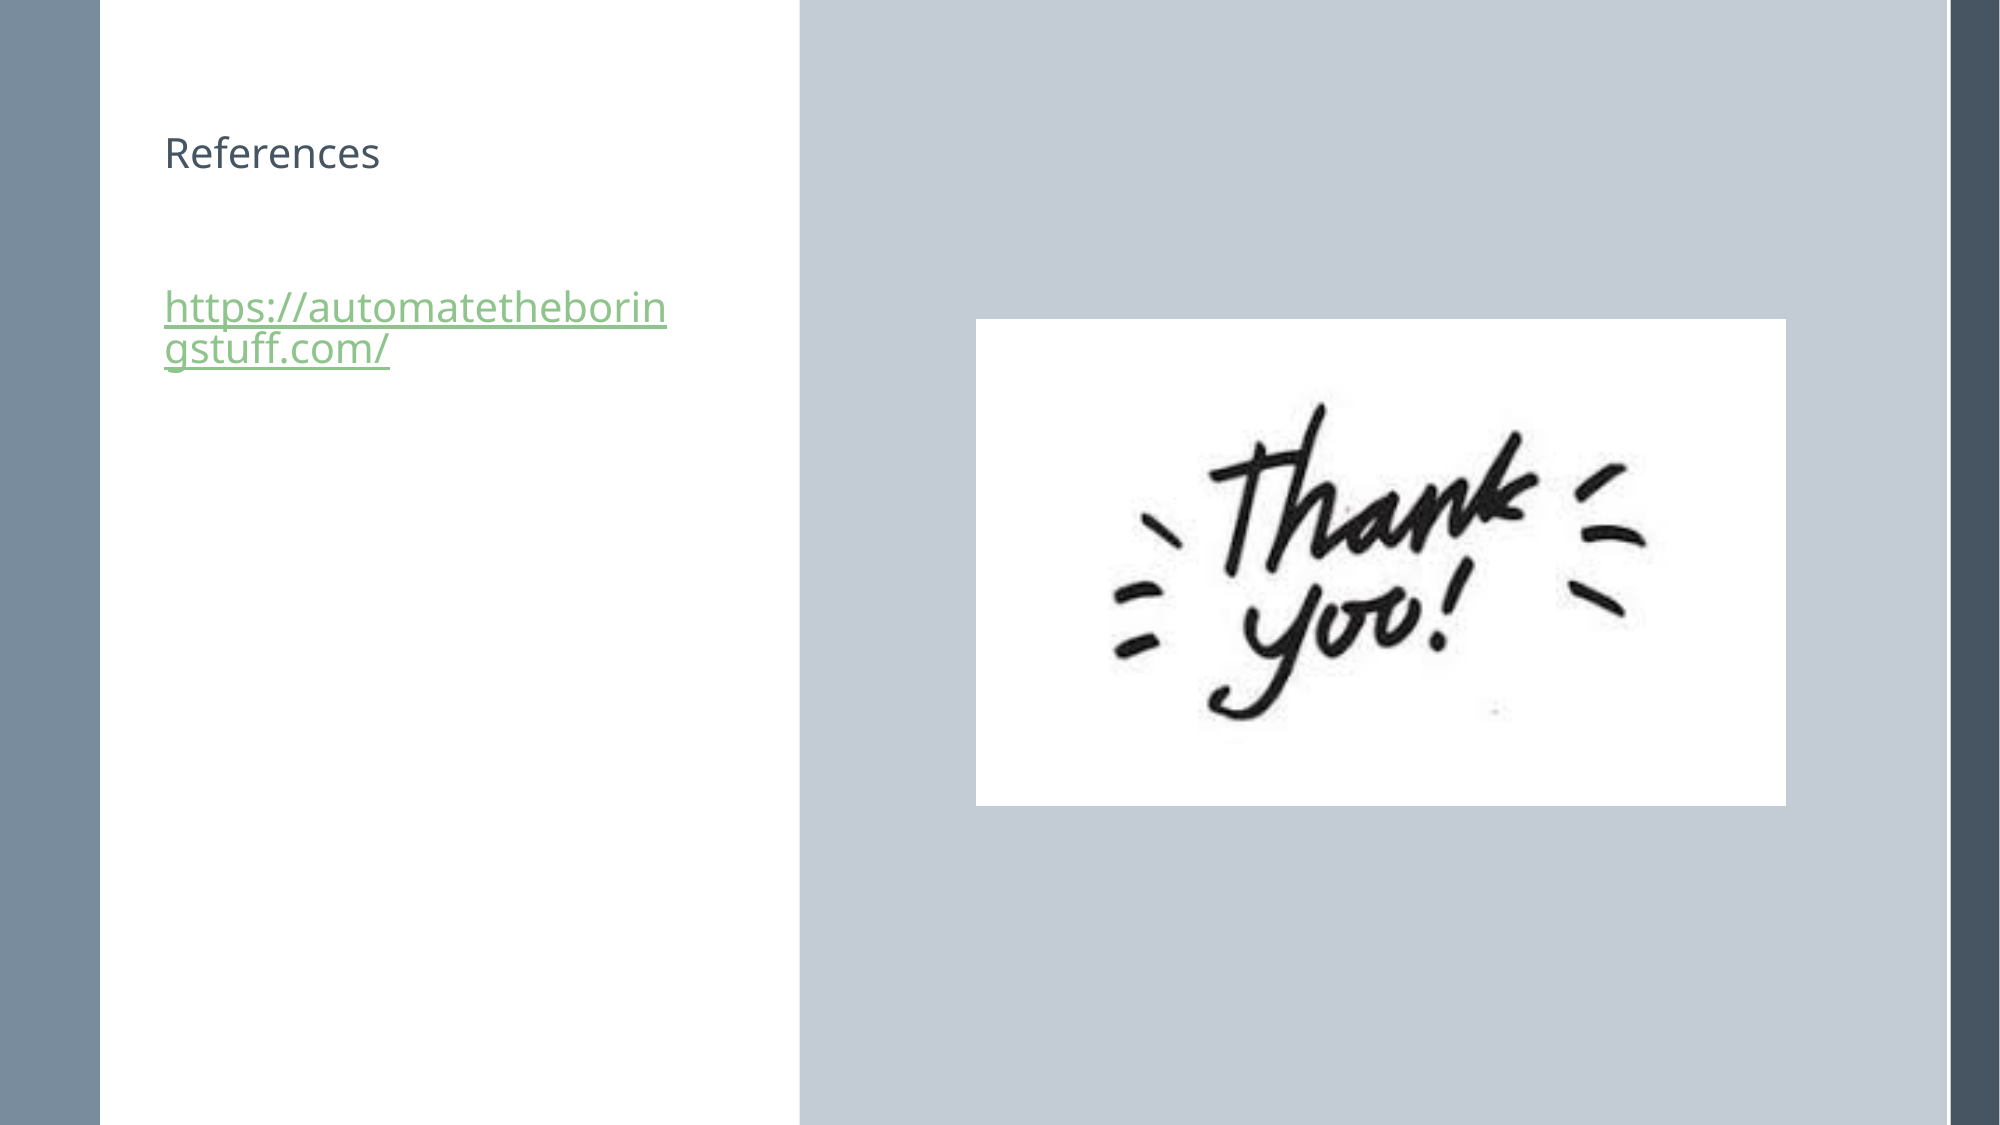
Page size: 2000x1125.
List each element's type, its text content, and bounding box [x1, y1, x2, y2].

list References https://automatetheboringstuff.com/ [149, 125, 690, 838]
picture [976, 319, 1786, 806]
